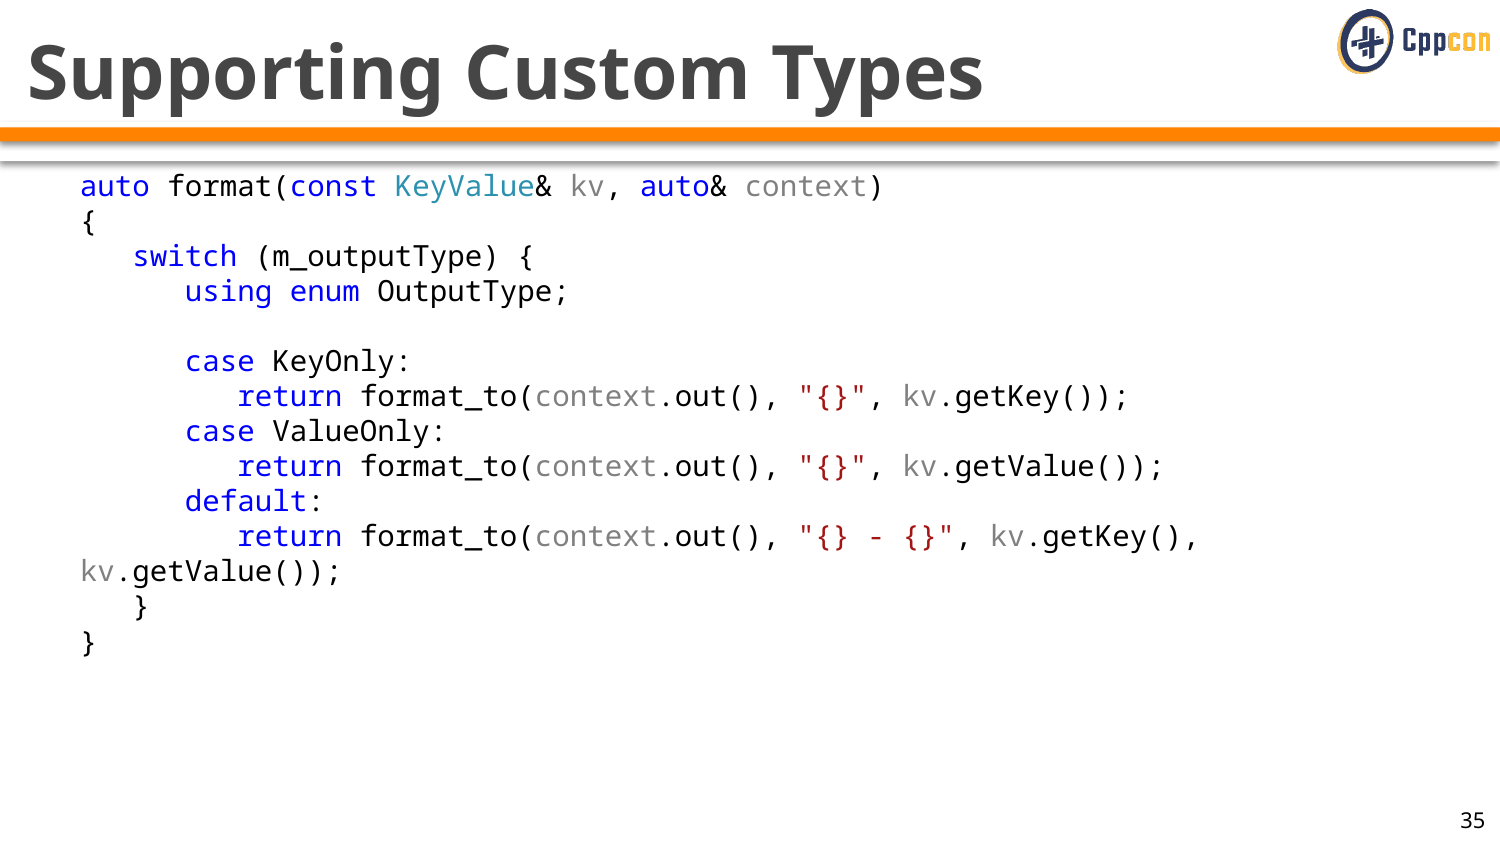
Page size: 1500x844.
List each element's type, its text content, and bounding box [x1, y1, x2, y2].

title Supporting Custom Types [12, 19, 1488, 122]
picture [1337, 9, 1490, 74]
list auto format(const KeyValue& kv, auto& context) { switch (m_outputType) { using enum OutputType; case KeyOnly: return format_to(context.out(), "{}", kv.getKey()); case ValueOnly: return format_to(context.out(), "{}", kv.getValue()); default: return format_to(context.out(), "{} - {}", kv.getKey(), kv.getValue()); } } [12, 159, 1488, 835]
